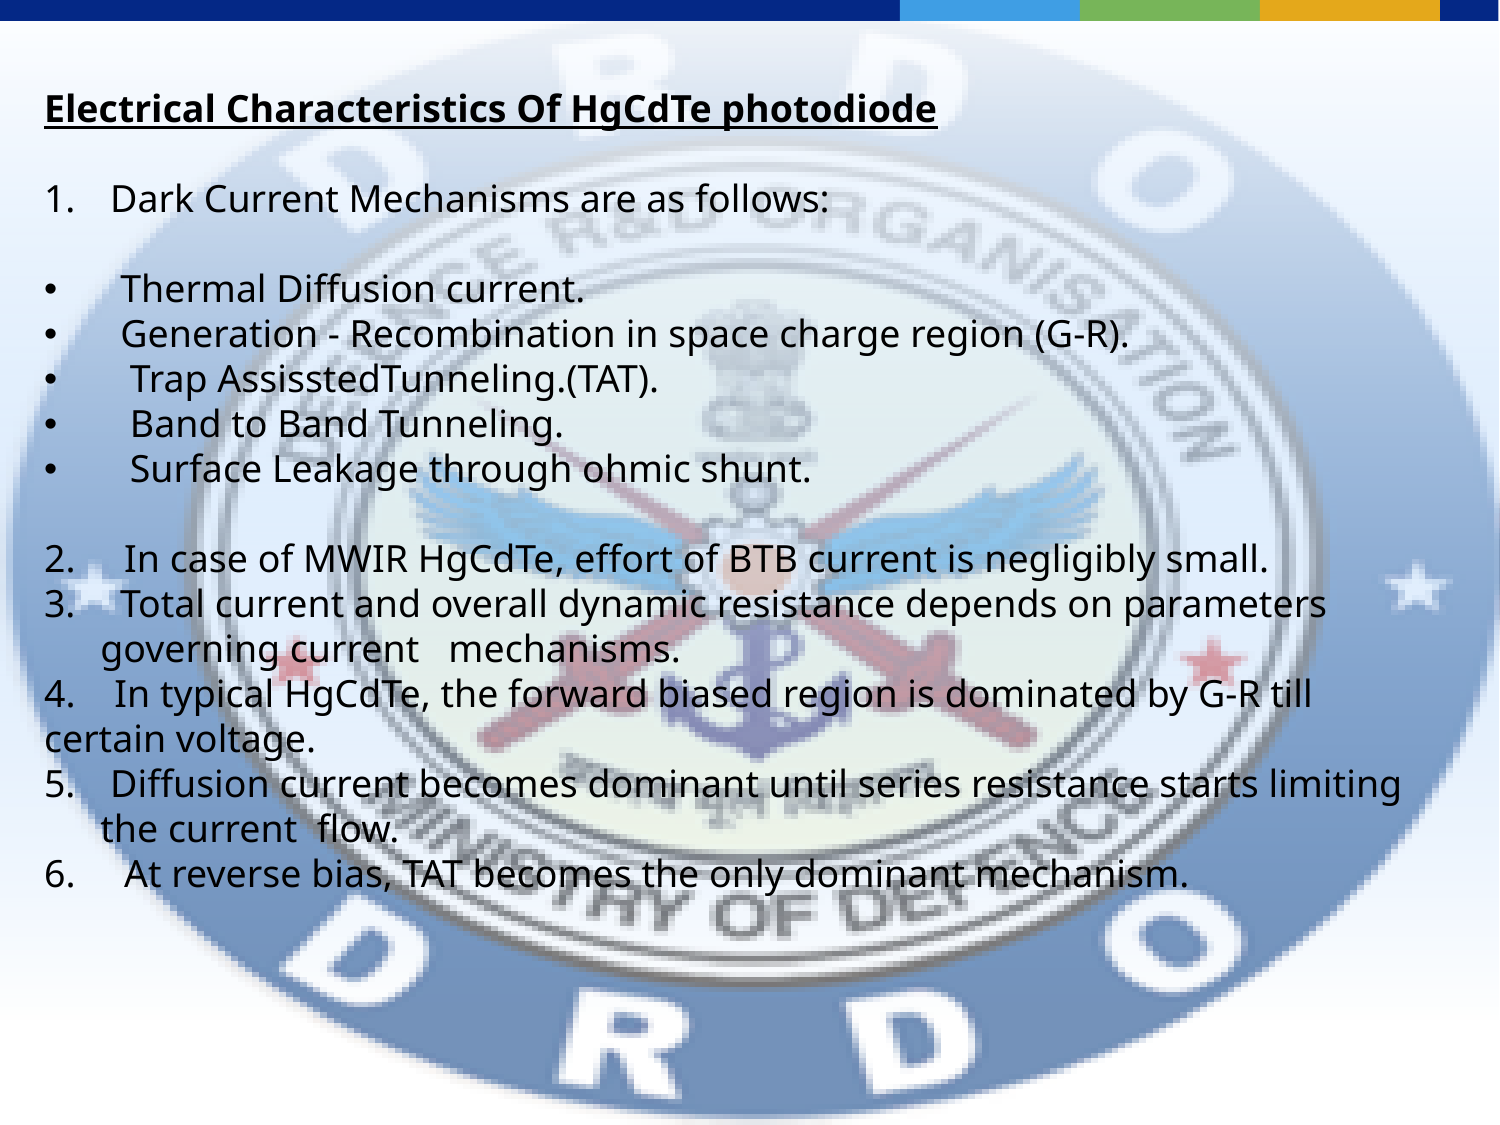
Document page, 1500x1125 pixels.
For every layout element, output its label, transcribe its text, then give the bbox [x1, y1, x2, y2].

text_box Electrical Characteristics Of HgCdTe photodiode Dark Current Mechanisms are as follows: Thermal Diffusion current. Generation - Recombination in space charge region (G-R). Trap AssisstedTunneling.(TAT). Band to Band Tunneling. Surface Leakage through ohmic shunt. 2. In case of MWIR HgCdTe, effort of BTB current is negligibly small. Total current and overall dynamic resistance depends on parameters governing current mechanisms. 4. In typical HgCdTe, the forward biased region is dominated by G-R till certain voltage. Diffusion current becomes dominant until series resistance starts limiting the current flow. 6. At reverse bias, TAT becomes the only dominant mechanism. [29, 78, 1459, 1038]
